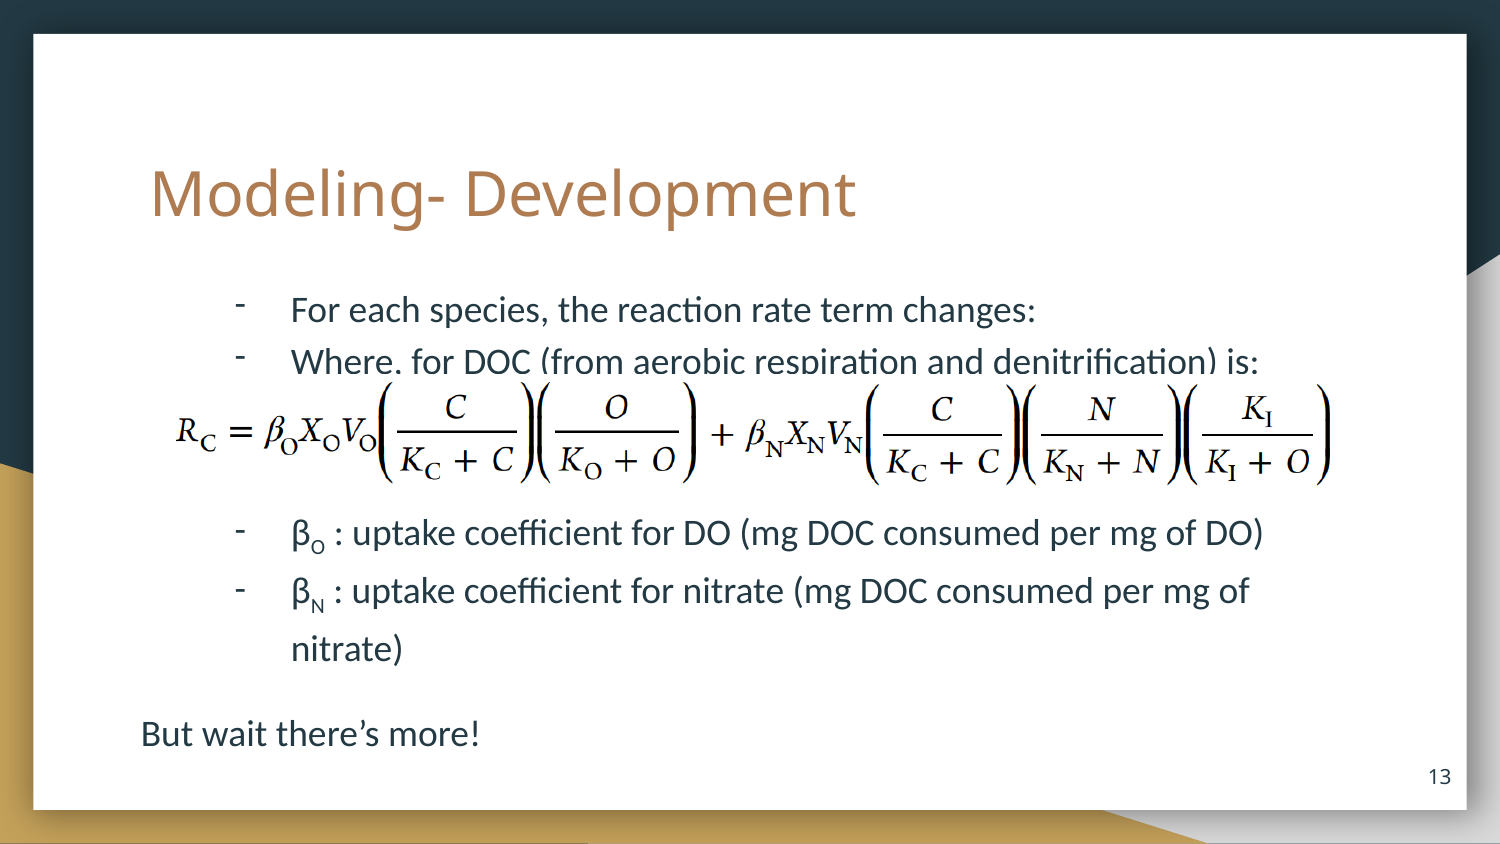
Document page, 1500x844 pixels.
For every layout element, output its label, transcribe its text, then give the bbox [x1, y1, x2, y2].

list For each species, the reaction rate term changes: Where, for DOC (from aerobic respiration and denitrification) is: βO : uptake coefficient for DO (mg DOC consumed per mg of DO) βN : uptake coefficient for nitrate (mg DOC consumed per mg of nitrate) But wait there’s more! [125, 263, 1357, 665]
slide_number ‹#› [1376, 745, 1467, 810]
picture [176, 373, 696, 495]
picture [705, 373, 1337, 495]
title Modeling- Development [134, 138, 1366, 296]
